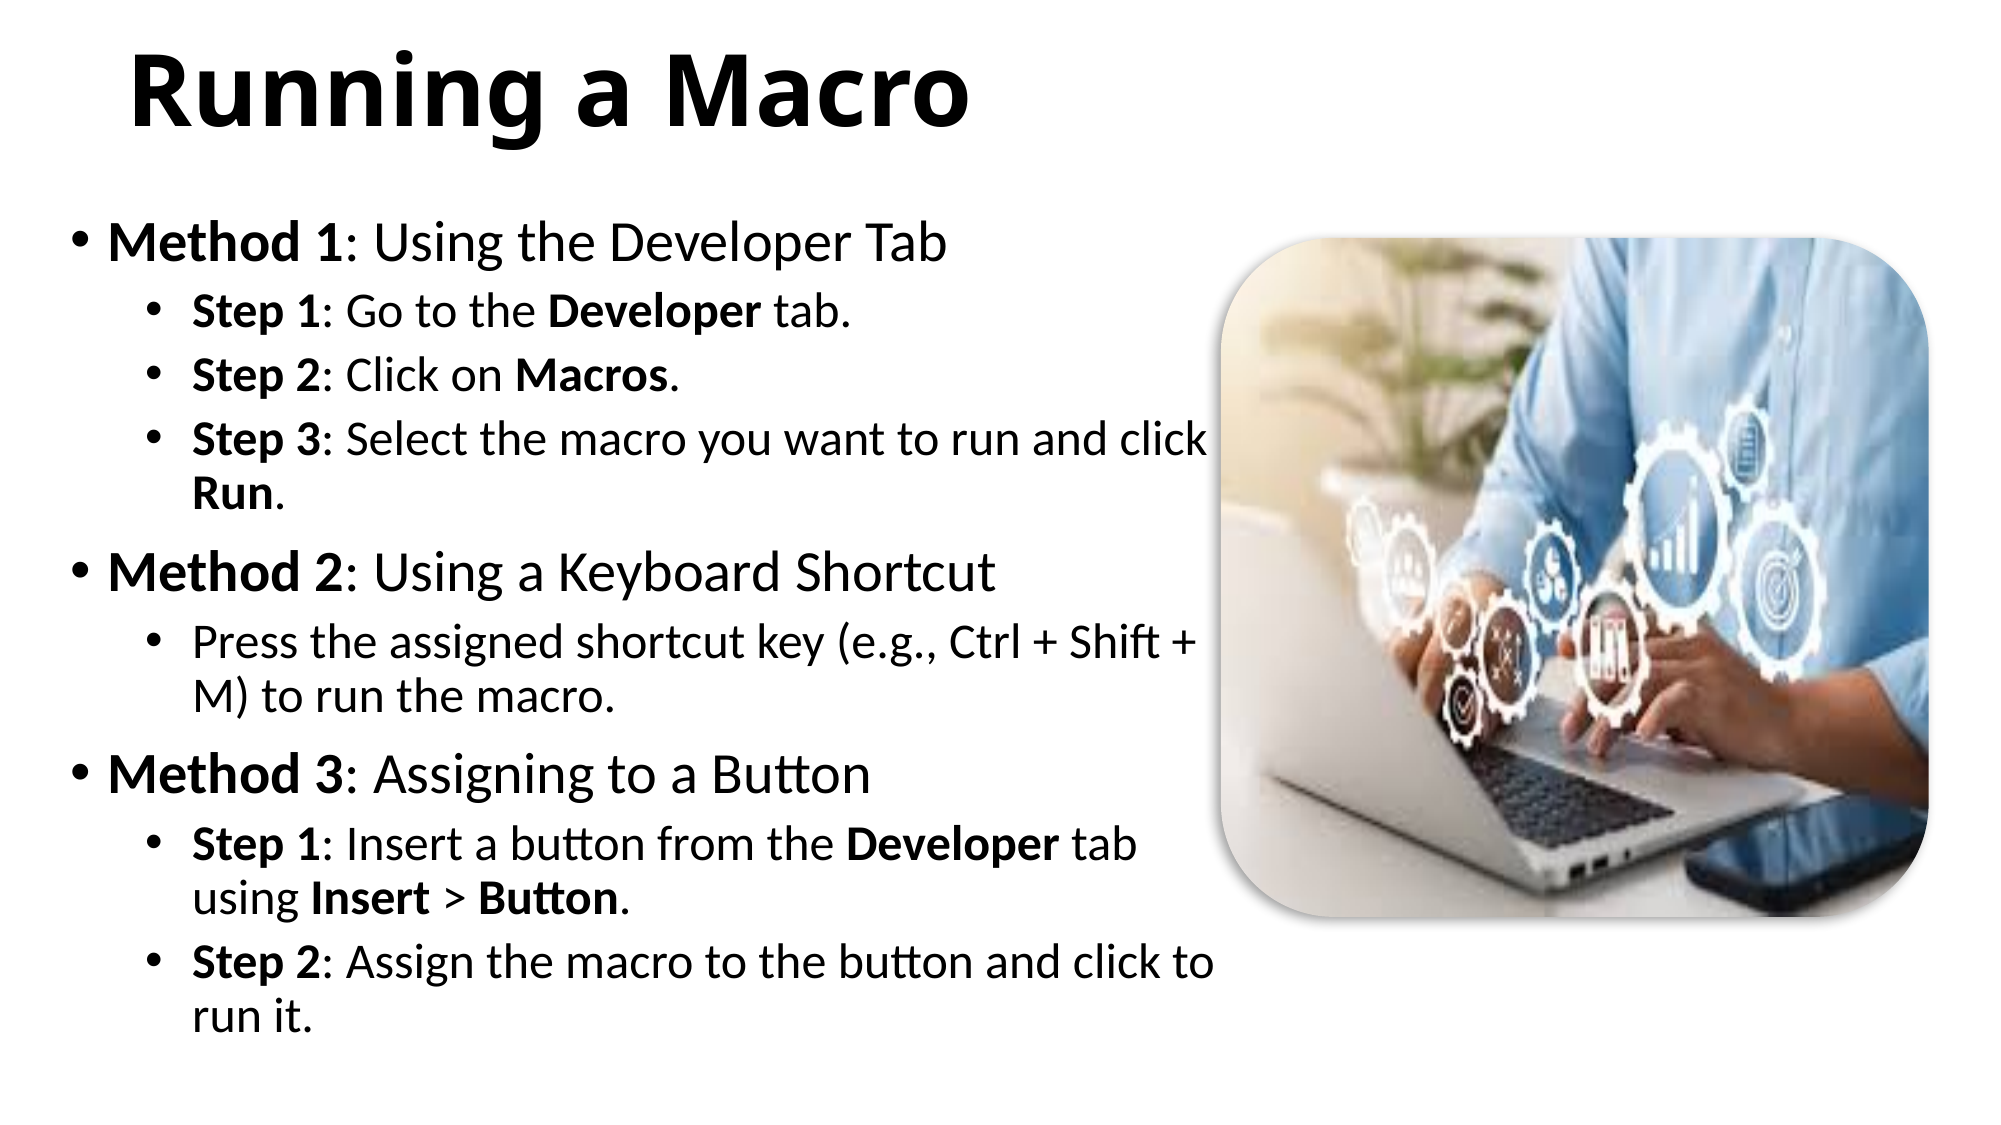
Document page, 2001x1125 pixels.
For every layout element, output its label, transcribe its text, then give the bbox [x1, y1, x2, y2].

picture [1220, 237, 1929, 917]
title Running a Macro [111, 0, 1837, 204]
list Method 1: Using the Developer Tab Step 1: Go to the Developer tab. Step 2: Click on Macros. Step 3: Select the macro you want to run and click Run. Method 2: Using a Keyboard Shortcut Press the assigned shortcut key (e.g., Ctrl + Shift + M) to run the macro. Method 3: Assigning to a Button Step 1: Insert a button from the Developer tab using Insert > Button. Step 2: Assign the macro to the button and click to run it. [55, 203, 1263, 917]
